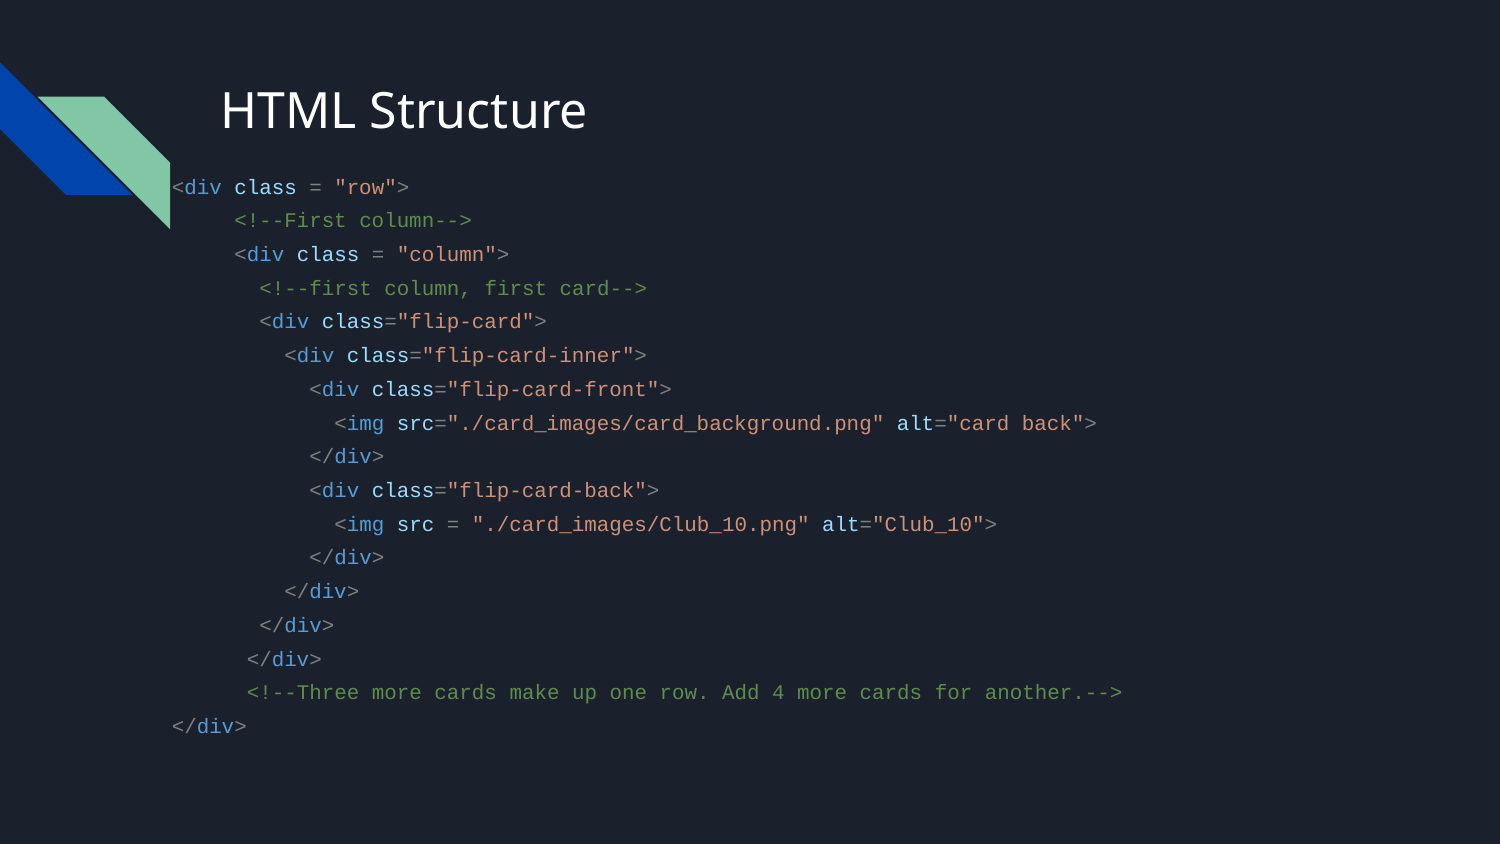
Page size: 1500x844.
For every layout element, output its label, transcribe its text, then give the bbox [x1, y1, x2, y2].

title HTML Structure [205, 63, 1361, 149]
list <div class = "row"> <!--First column--> <div class = "column"> <!--first column, first card--> <div class="flip-card"> <div class="flip-card-inner"> <div class="flip-card-front"> <img src="./card_images/card_background.png" alt="card back"> </div> <div class="flip-card-back"> <img src = "./card_images/Club_10.png" alt="Club_10"> </div> </div> </div> </div> <!--Three more cards make up one row. Add 4 more cards for another.--> </div> [156, 149, 1475, 794]
